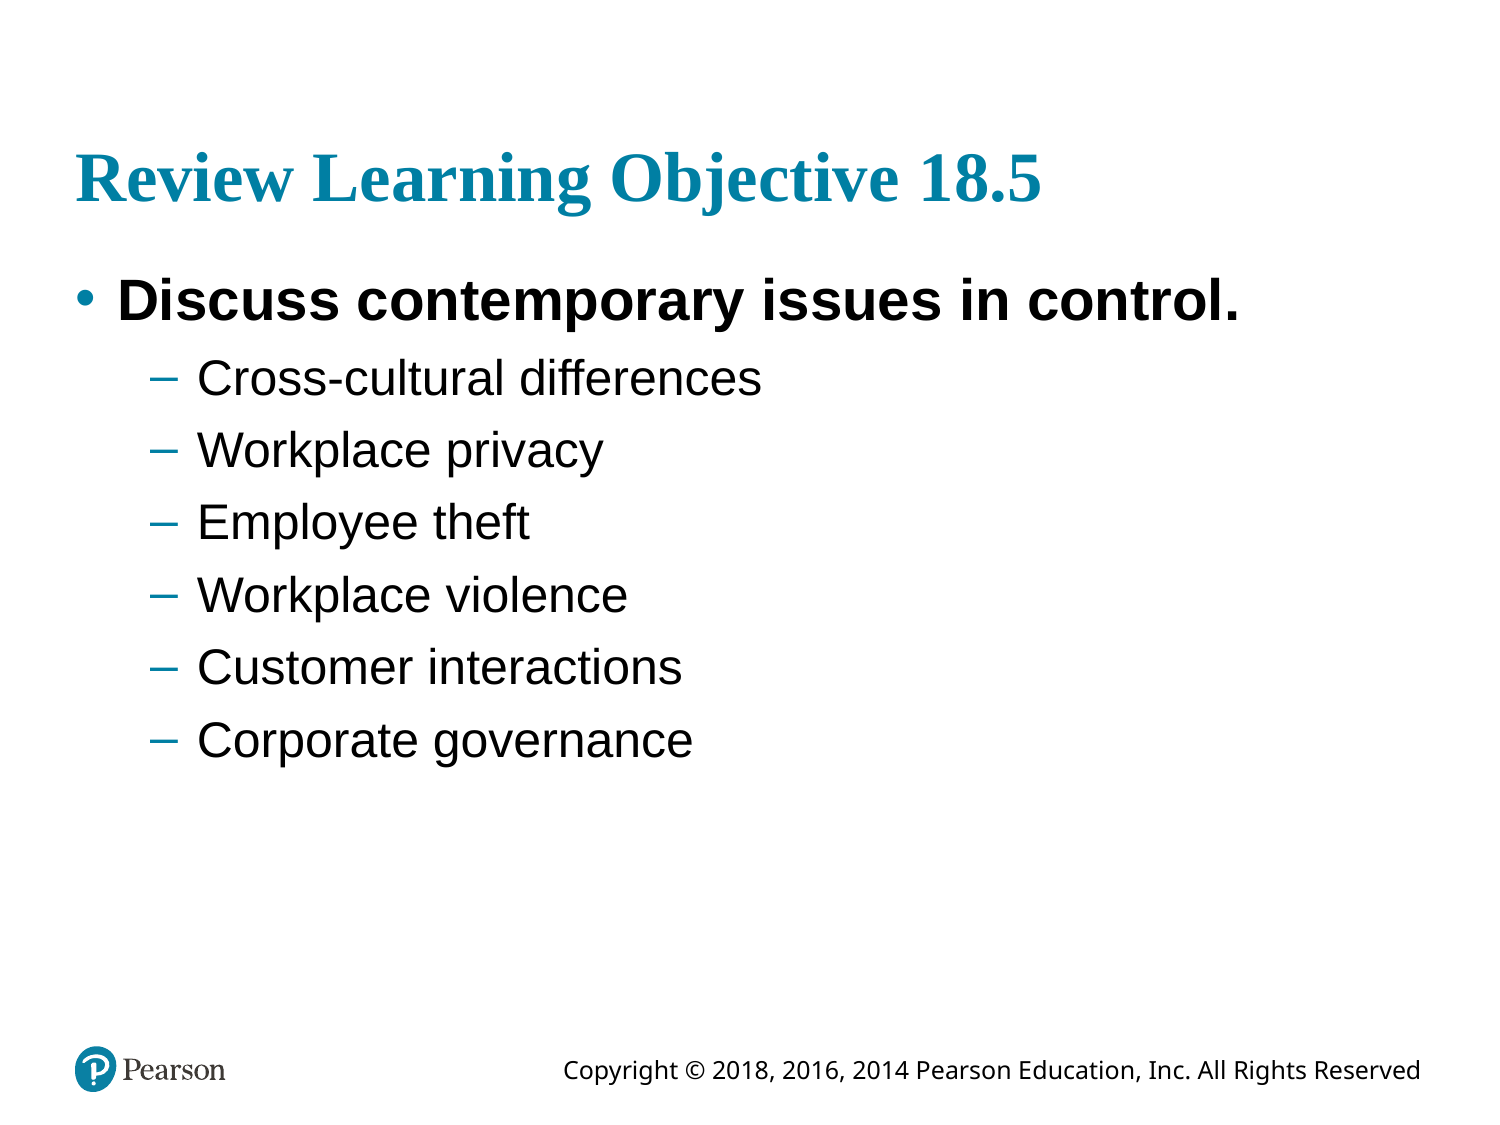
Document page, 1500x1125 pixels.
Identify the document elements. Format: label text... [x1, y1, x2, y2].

title Review Learning Objective 18.5 [75, 35, 1425, 216]
list Discuss contemporary issues in control. Cross-cultural differences Workplace privacy Employee theft Workplace violence Customer interactions Corporate governance [75, 262, 1425, 1005]
